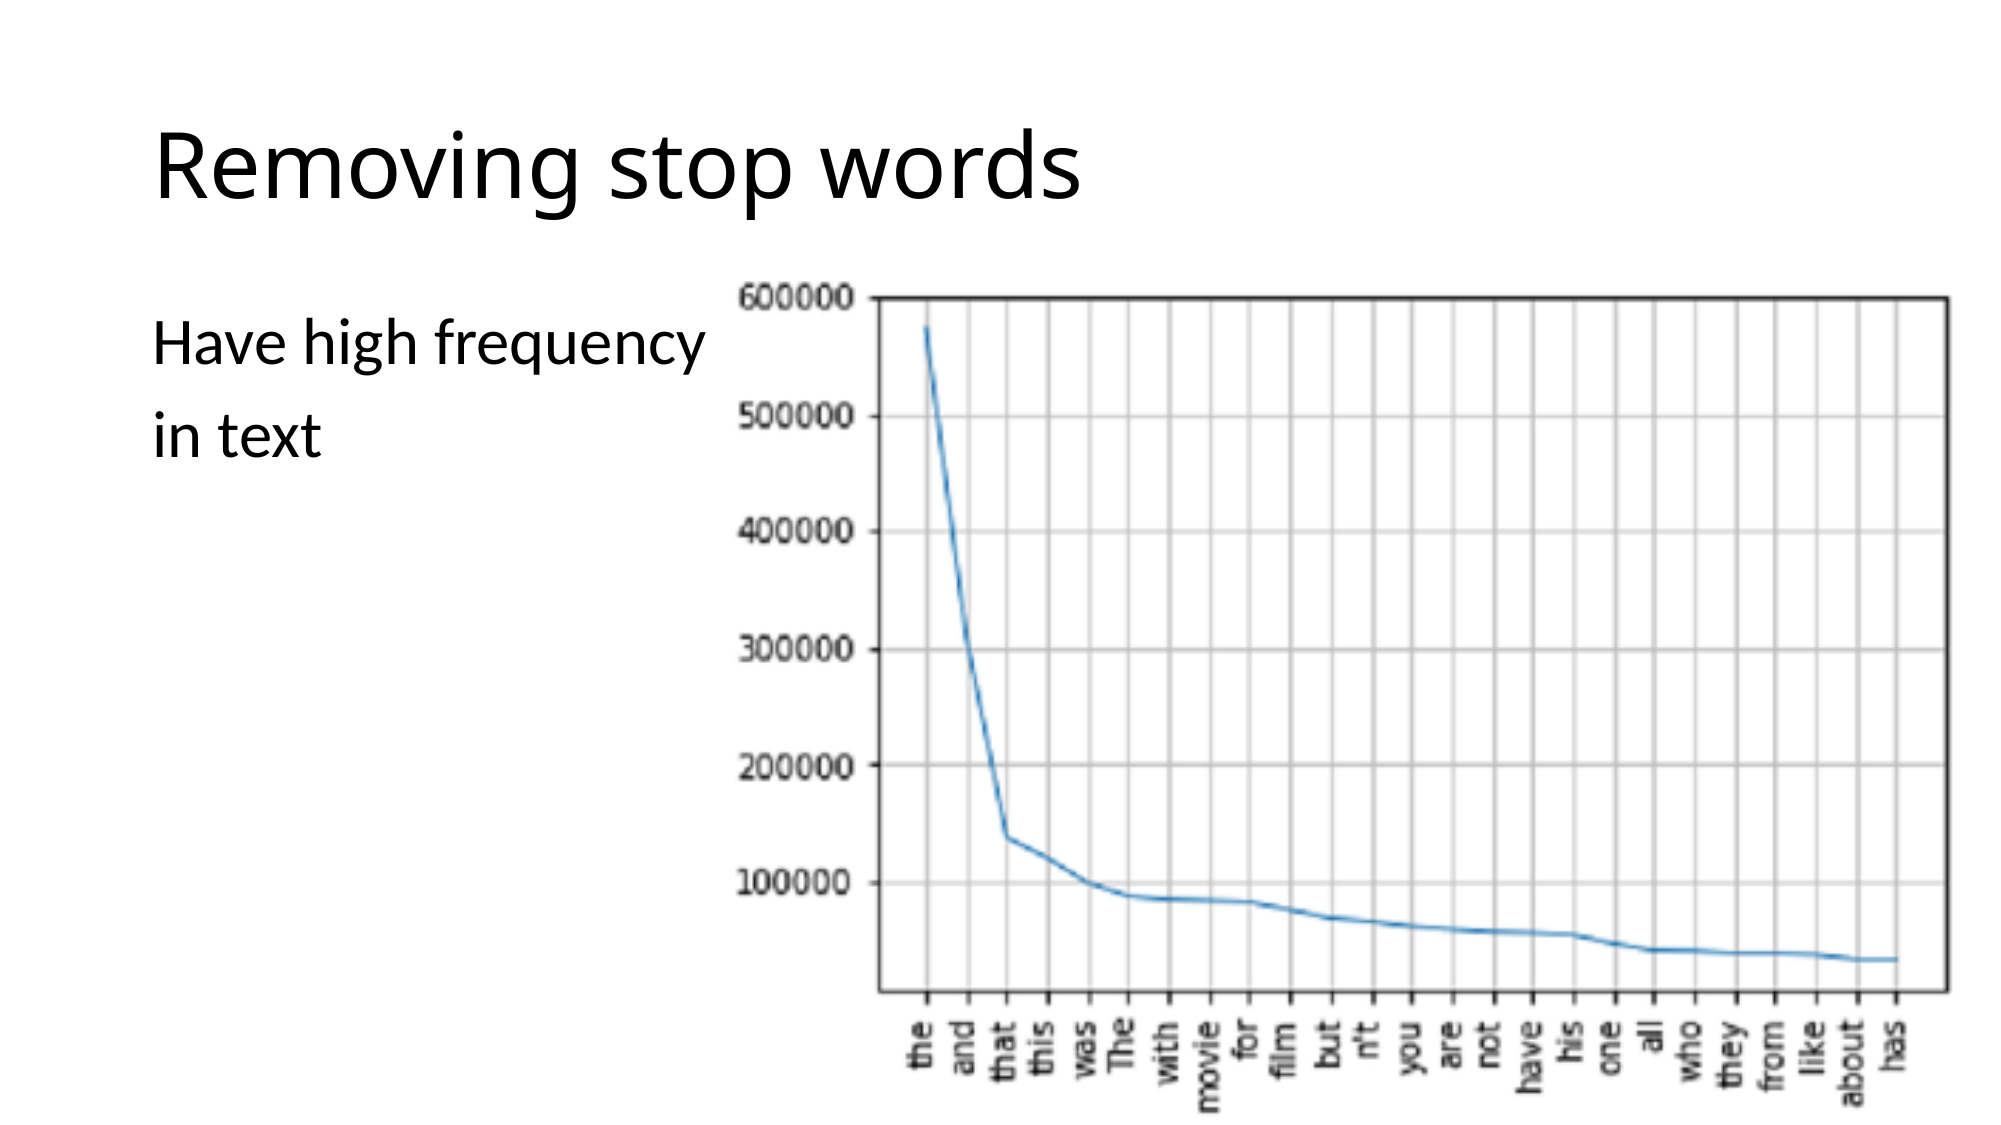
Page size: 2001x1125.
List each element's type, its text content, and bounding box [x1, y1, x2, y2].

picture [734, 263, 1978, 1117]
title Removing stop words [137, 59, 1863, 278]
list Have high frequency in text [137, 299, 734, 1014]
